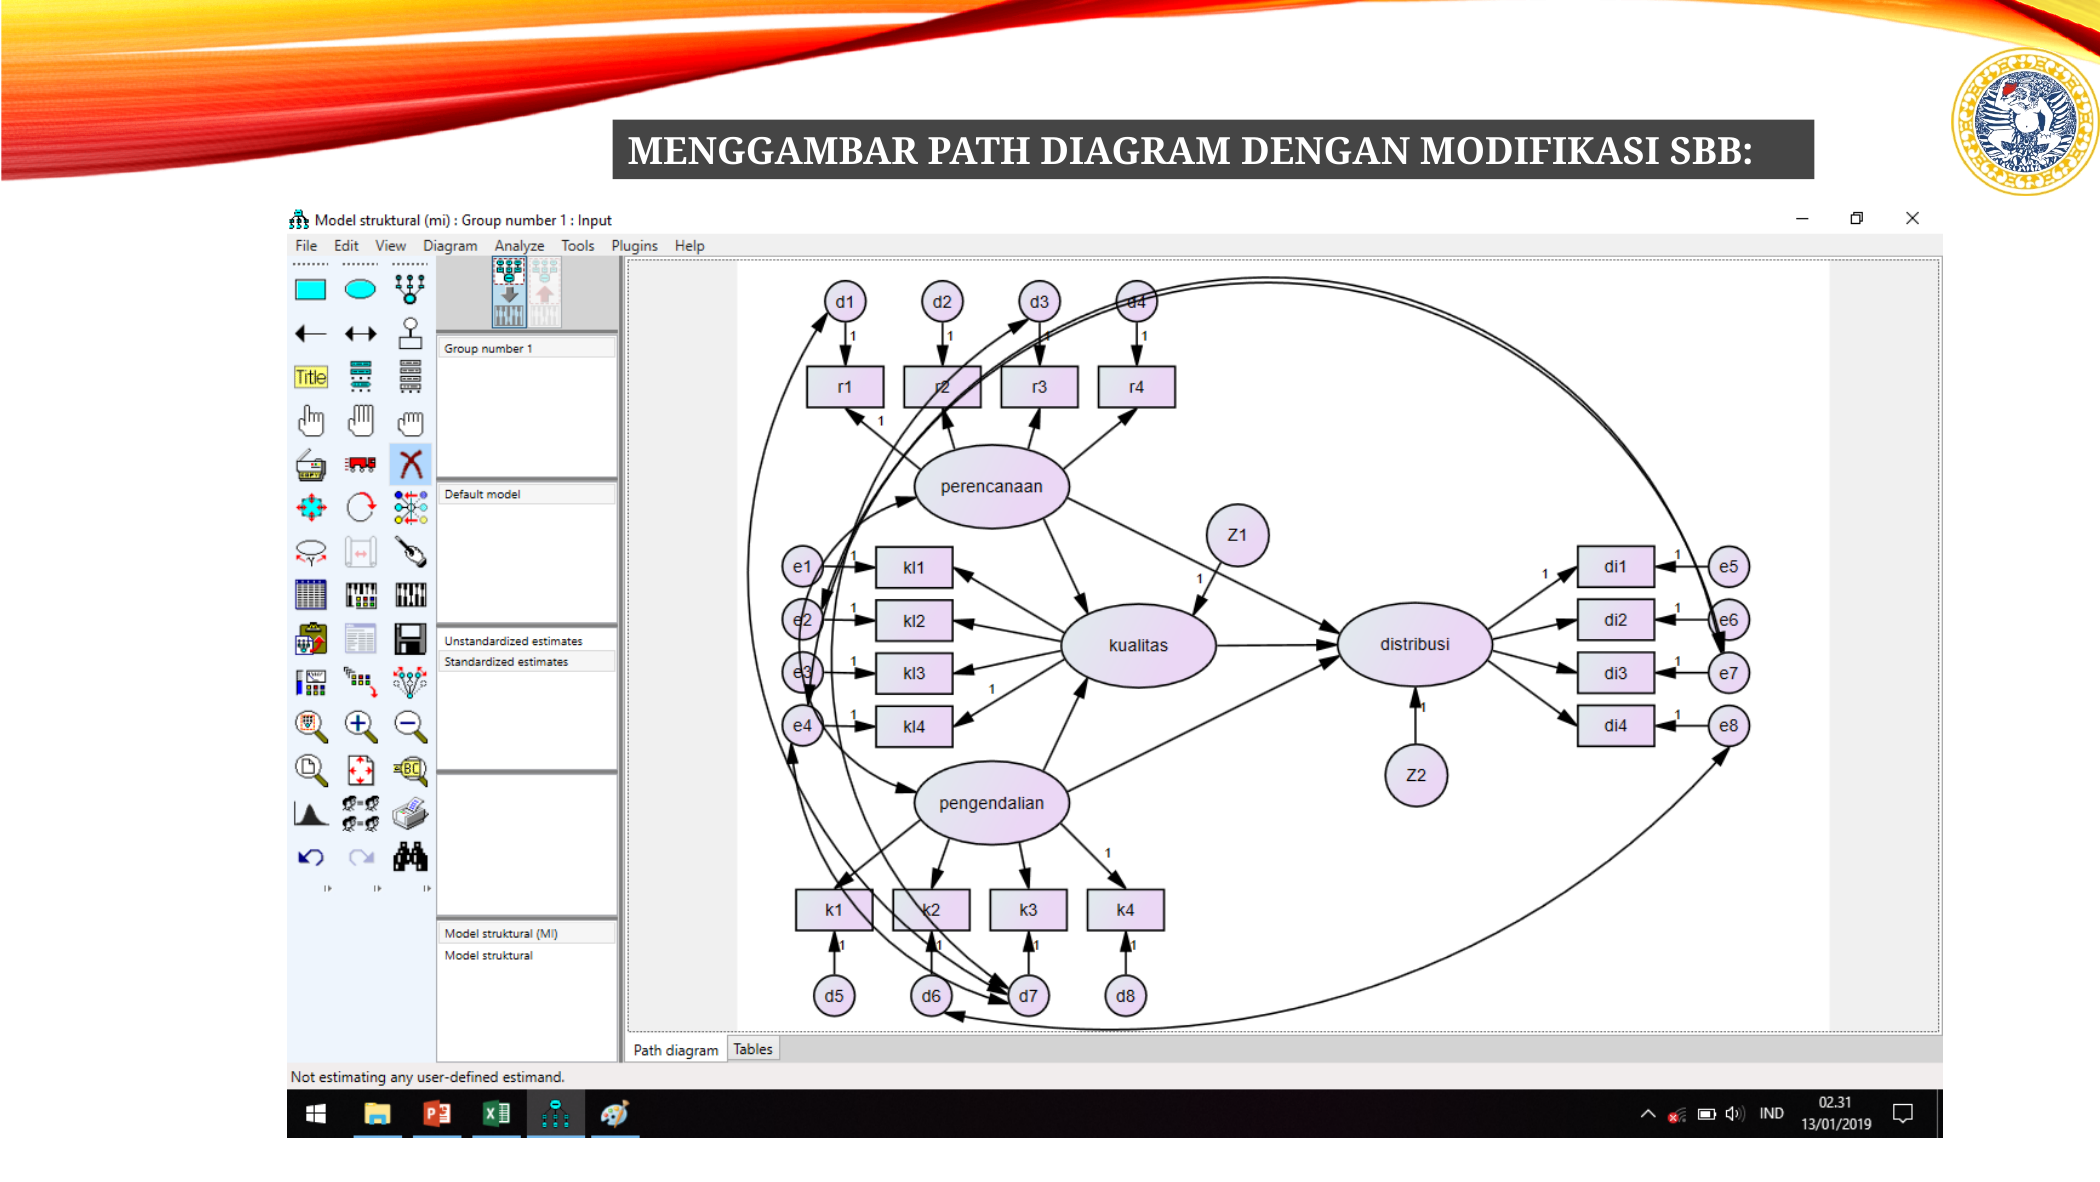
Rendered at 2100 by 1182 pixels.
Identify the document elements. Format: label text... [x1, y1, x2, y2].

picture [287, 206, 1943, 1138]
picture [1, 0, 2100, 196]
text_box MENGGAMBAR PATH DIAGRAM DENGAN MODIFIKASI SBB: [612, 119, 1815, 180]
